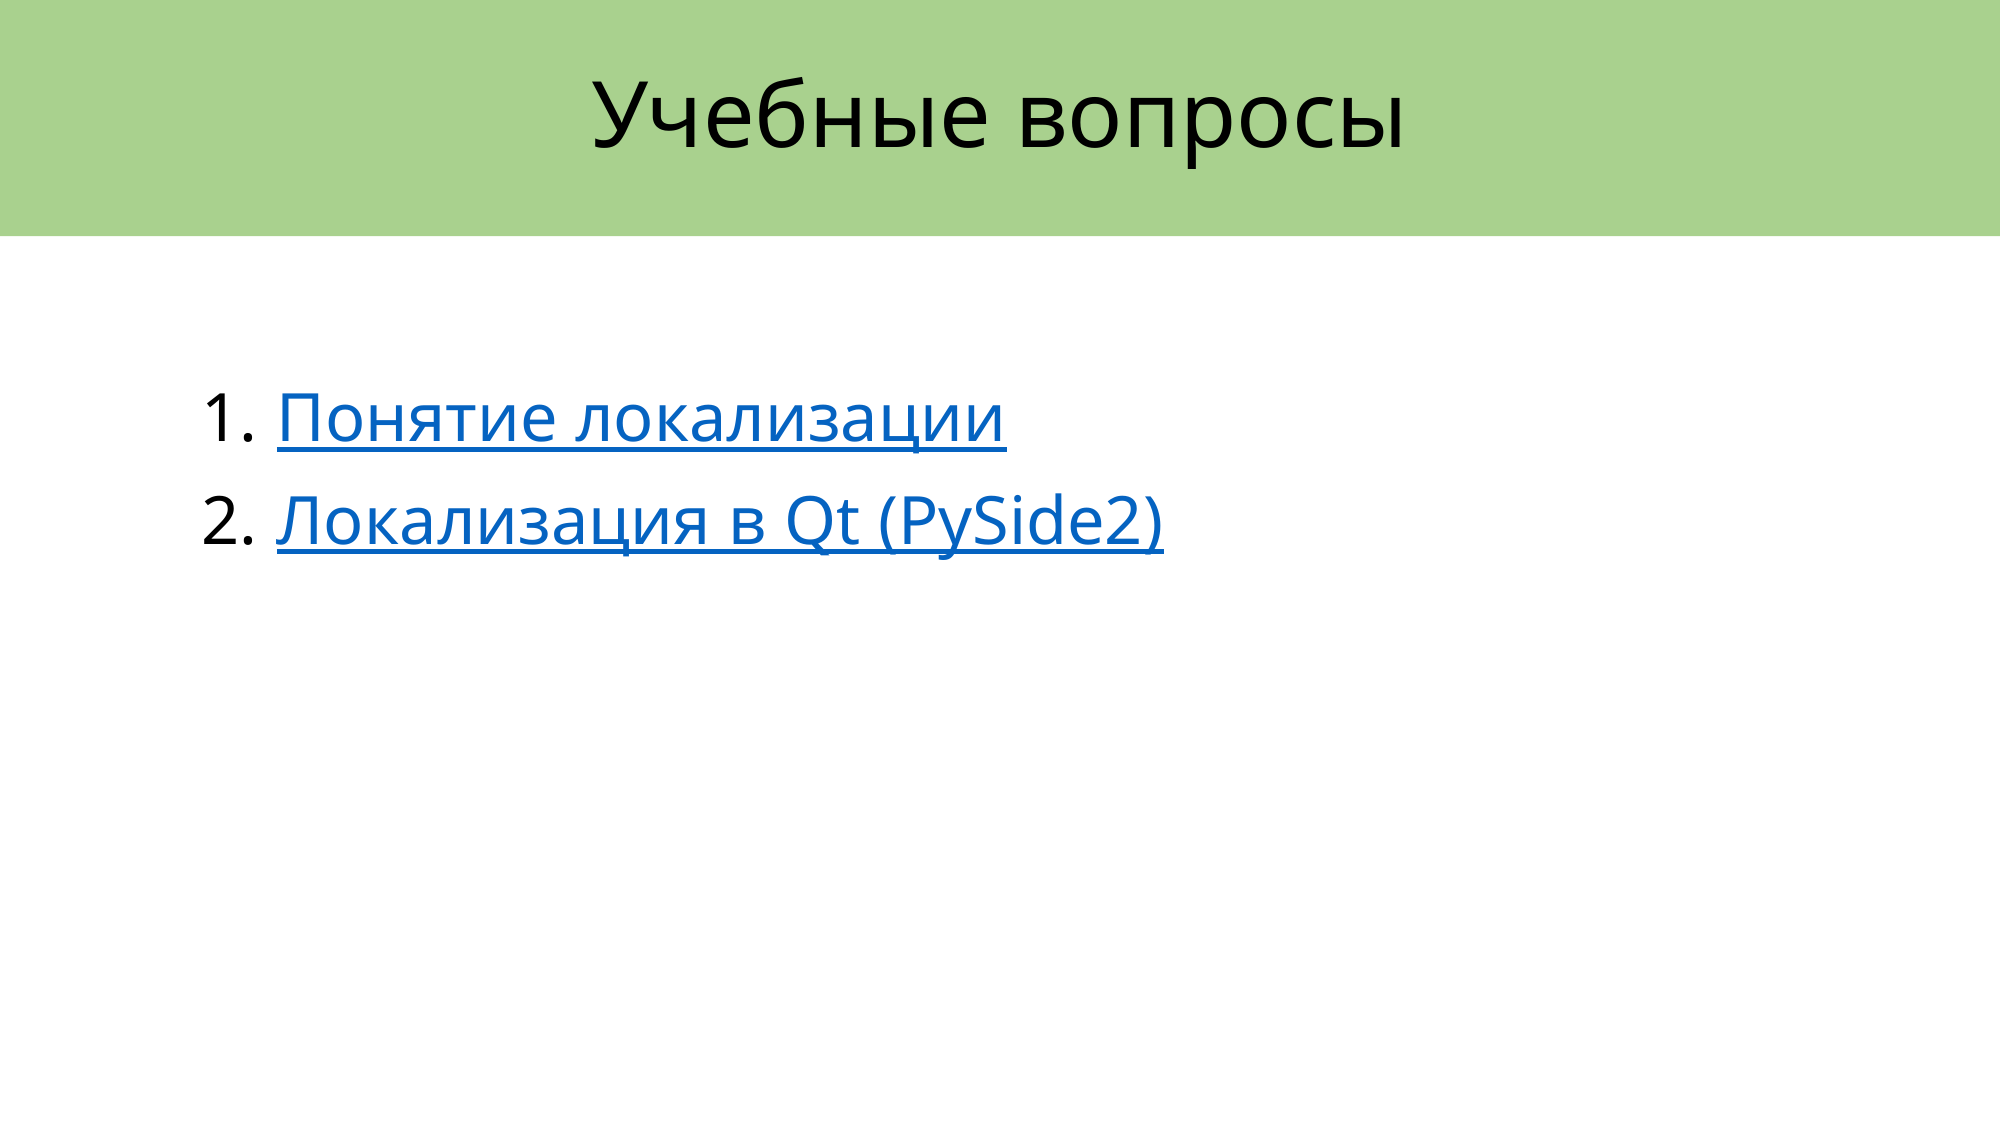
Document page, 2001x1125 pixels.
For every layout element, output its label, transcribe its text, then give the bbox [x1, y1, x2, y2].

title Учебные вопросы [0, 0, 2000, 237]
text_box Понятие локализации Локализация в Qt (PySide2) [187, 368, 1984, 950]
